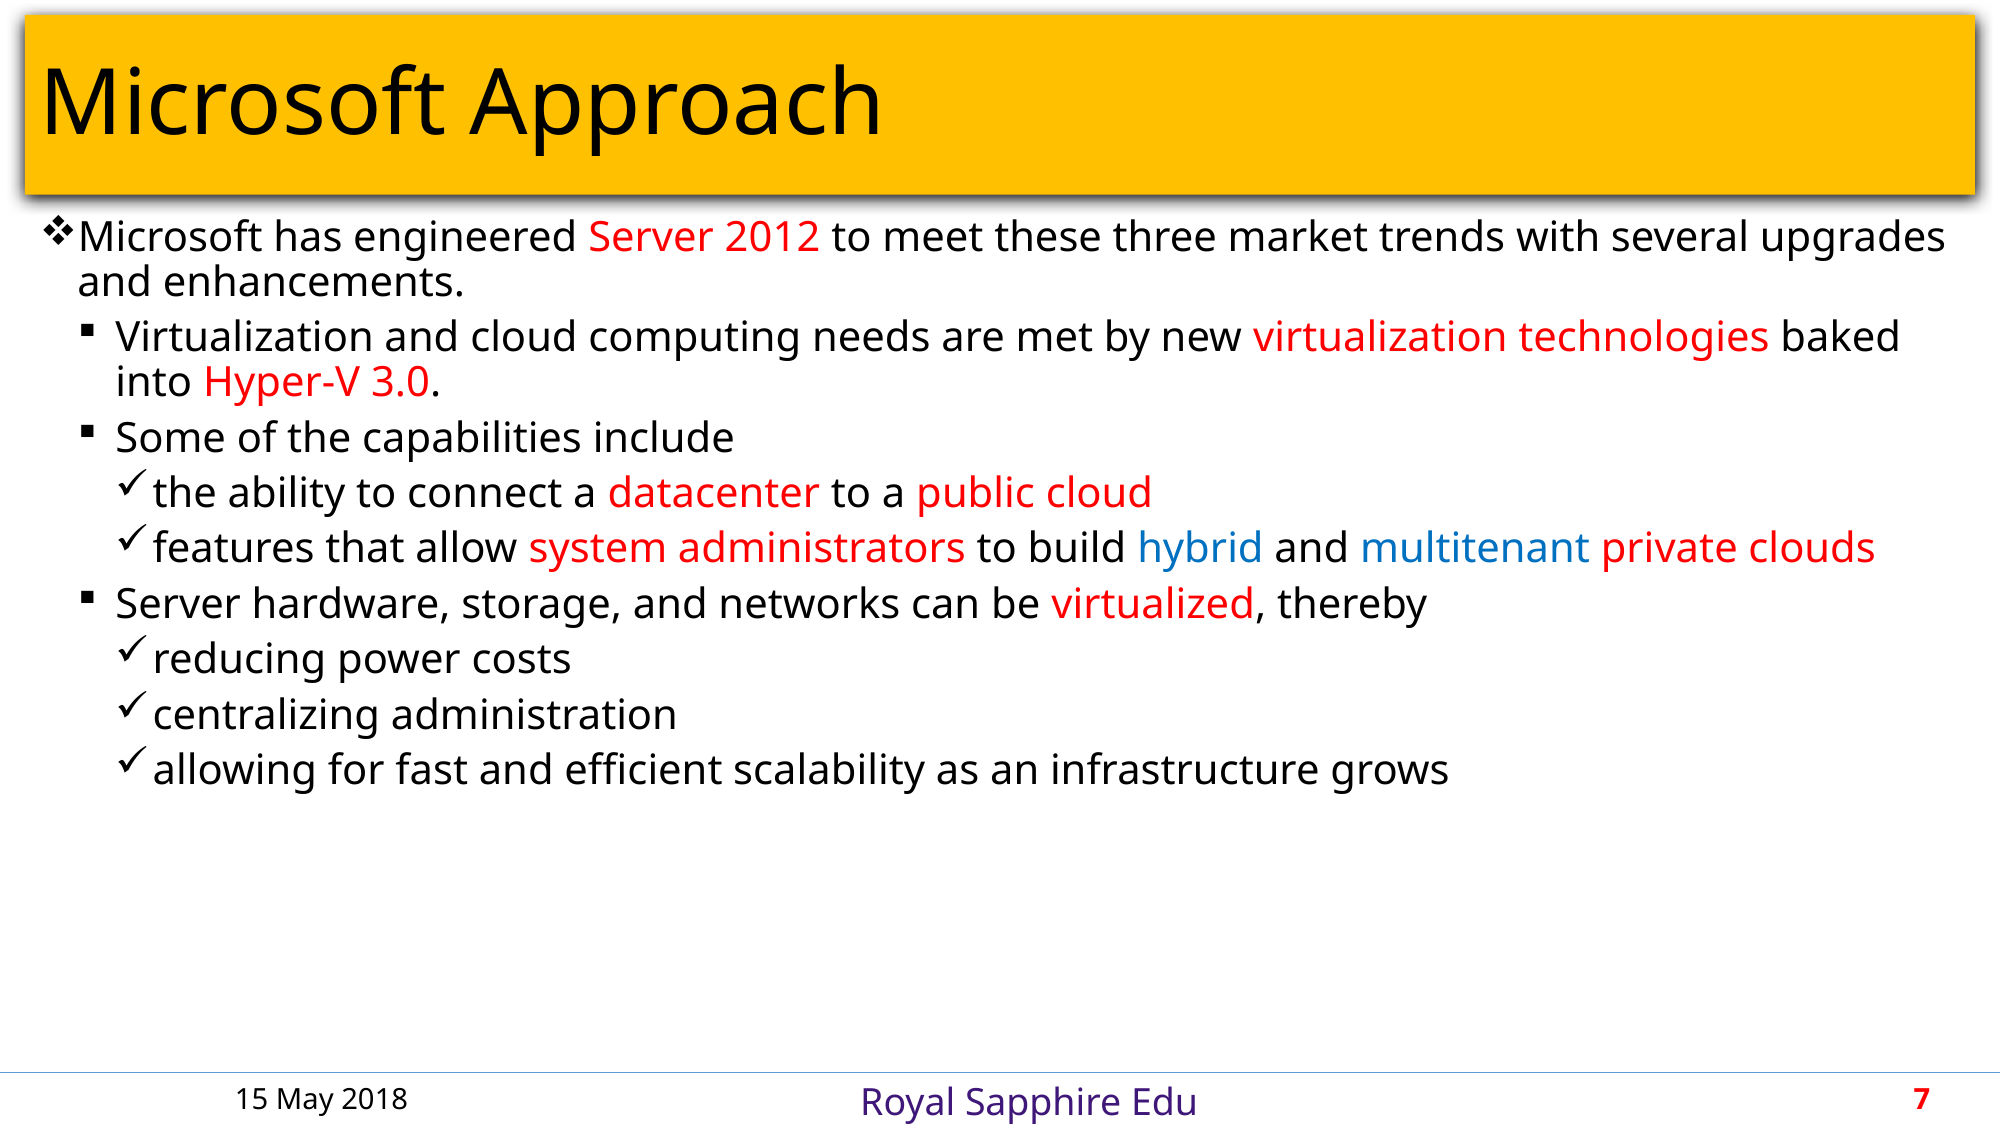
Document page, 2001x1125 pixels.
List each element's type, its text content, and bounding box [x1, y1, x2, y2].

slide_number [220, 1072, 671, 1115]
title Microsoft Approach [24, 14, 1975, 195]
slide_number 7 [1495, 1072, 1946, 1115]
list Microsoft has engineered Server 2012 to meet these three market trends with several upgrades and enhancements. Virtualization and cloud computing needs are met by new virtualization technologies baked into Hyper-V 3.0. Some of the capabilities include the ability to connect a datacenter to a public cloud features that allow system administrators to build hybrid and multitenant private clouds Server hardware, storage, and networks can be virtualized, thereby reducing power costs centralizing administration allowing for fast and efficient scalability as an infrastructure grows [24, 208, 1975, 1063]
